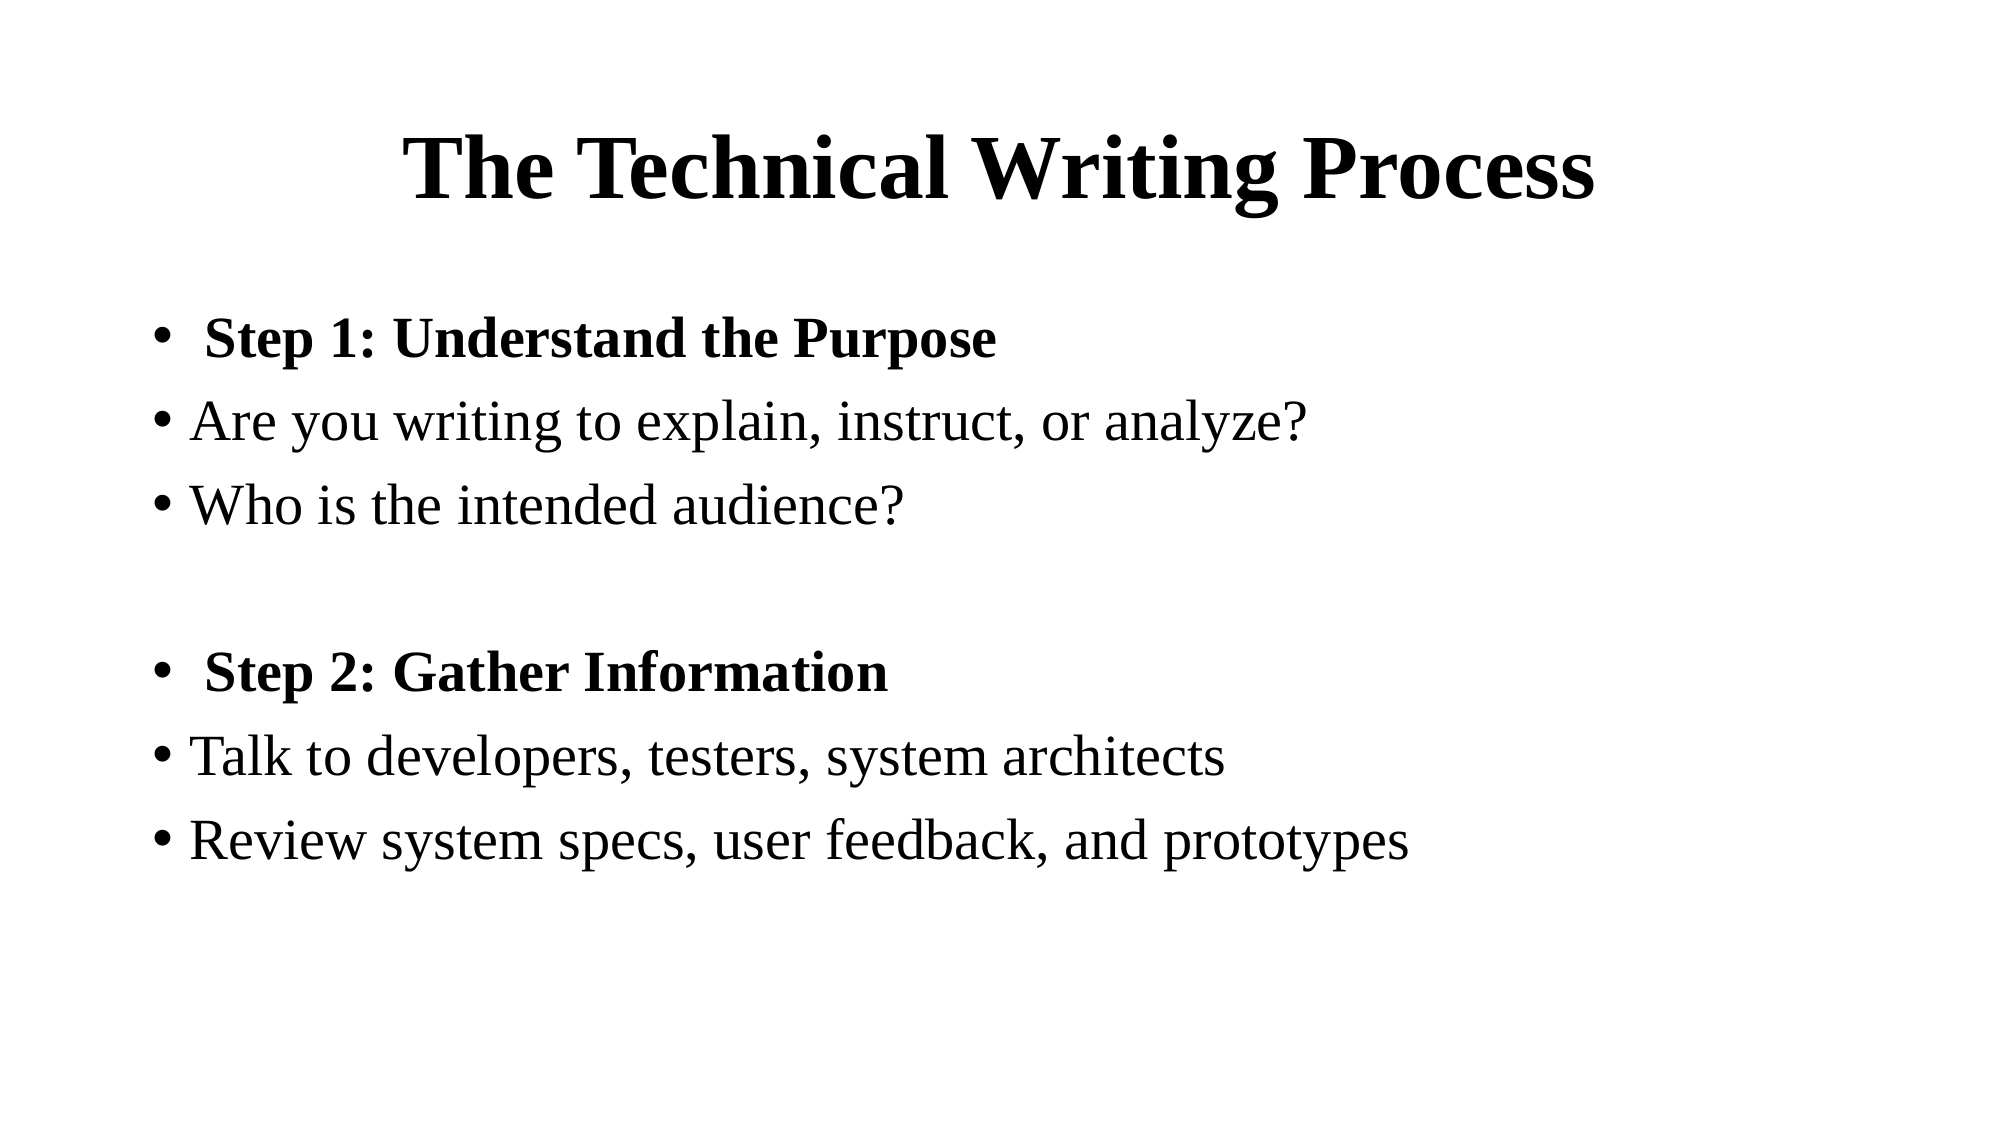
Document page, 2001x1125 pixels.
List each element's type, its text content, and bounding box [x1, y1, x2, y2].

list Step 1: Understand the Purpose Are you writing to explain, instruct, or analyze? Who is the intended audience? Step 2: Gather Information Talk to developers, testers, system architects Review system specs, user feedback, and prototypes [137, 299, 1863, 1014]
title The Technical Writing Process [137, 59, 1863, 278]
